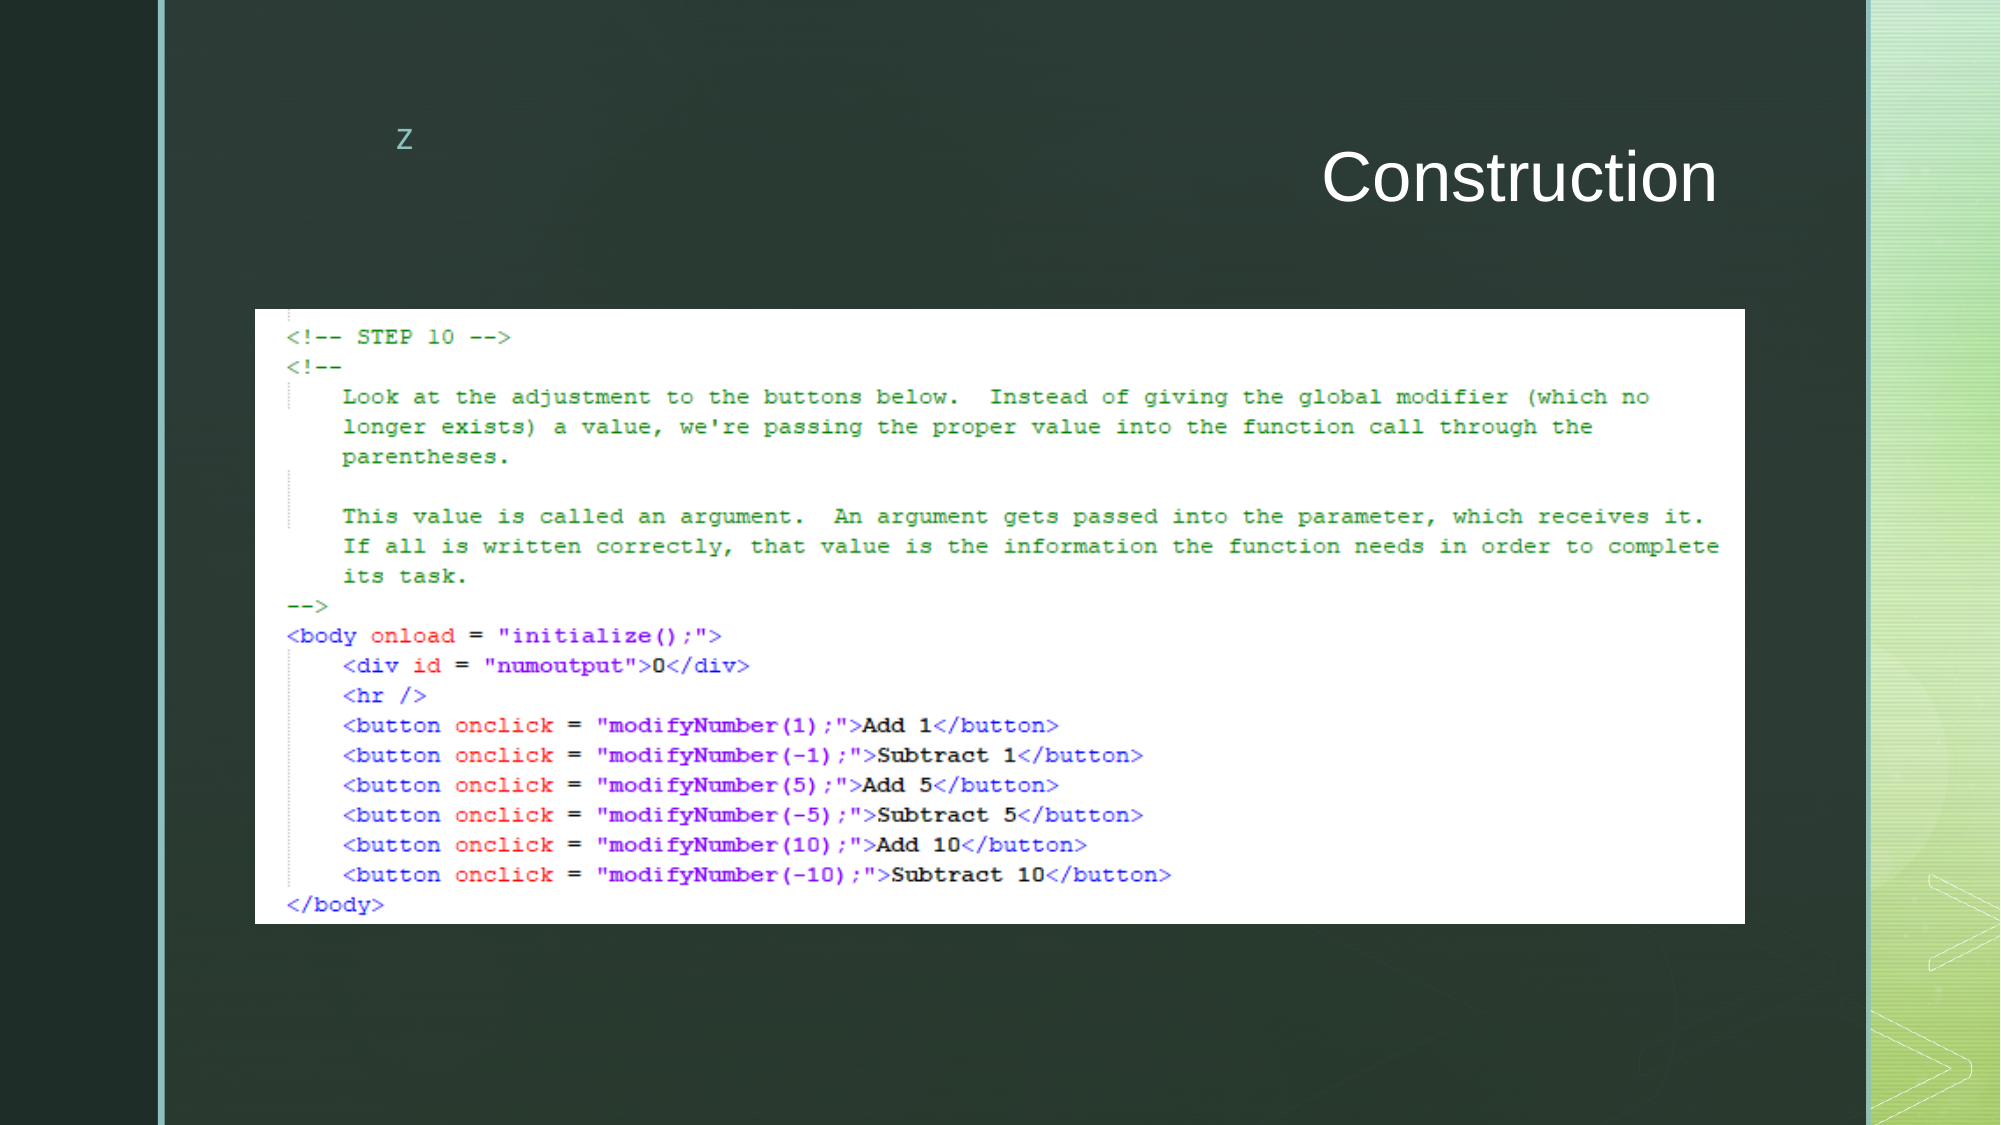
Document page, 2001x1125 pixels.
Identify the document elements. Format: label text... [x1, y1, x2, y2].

picture [255, 308, 1745, 924]
title Construction [428, 132, 1734, 308]
picture [1871, 0, 2001, 1125]
